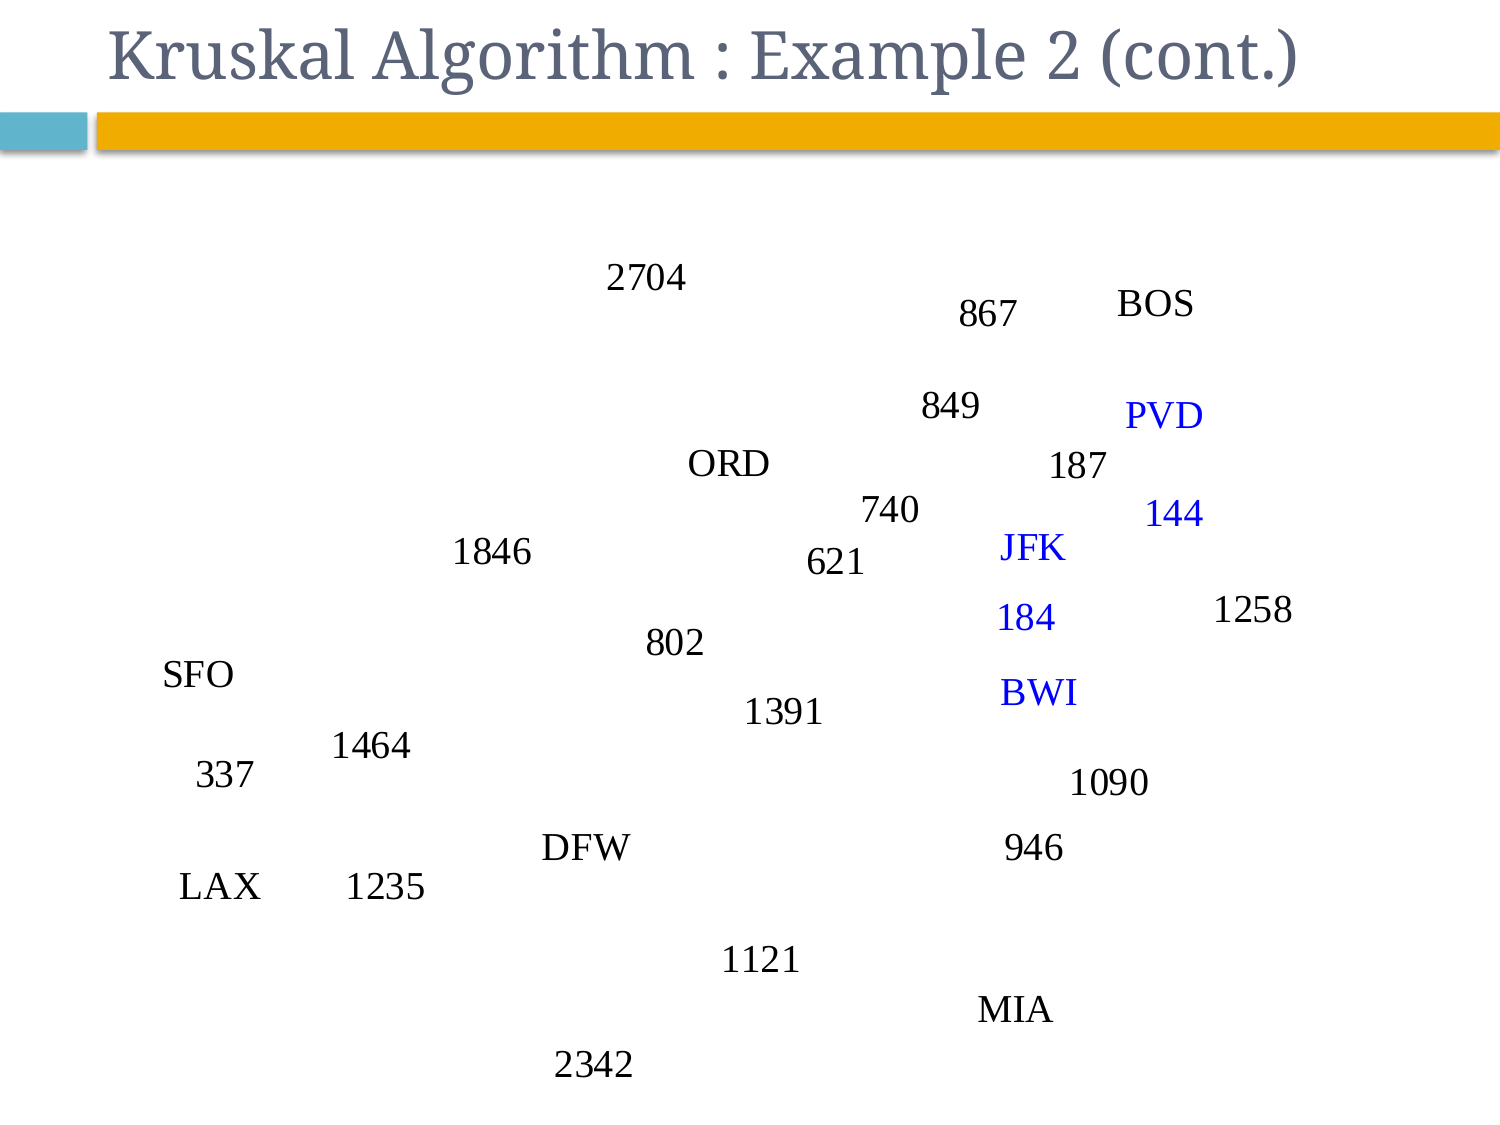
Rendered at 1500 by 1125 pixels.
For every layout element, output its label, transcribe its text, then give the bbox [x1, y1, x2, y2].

title Kruskal Algorithm : Example 2 (cont.) [92, 0, 1431, 105]
picture [111, 90, 1426, 1125]
